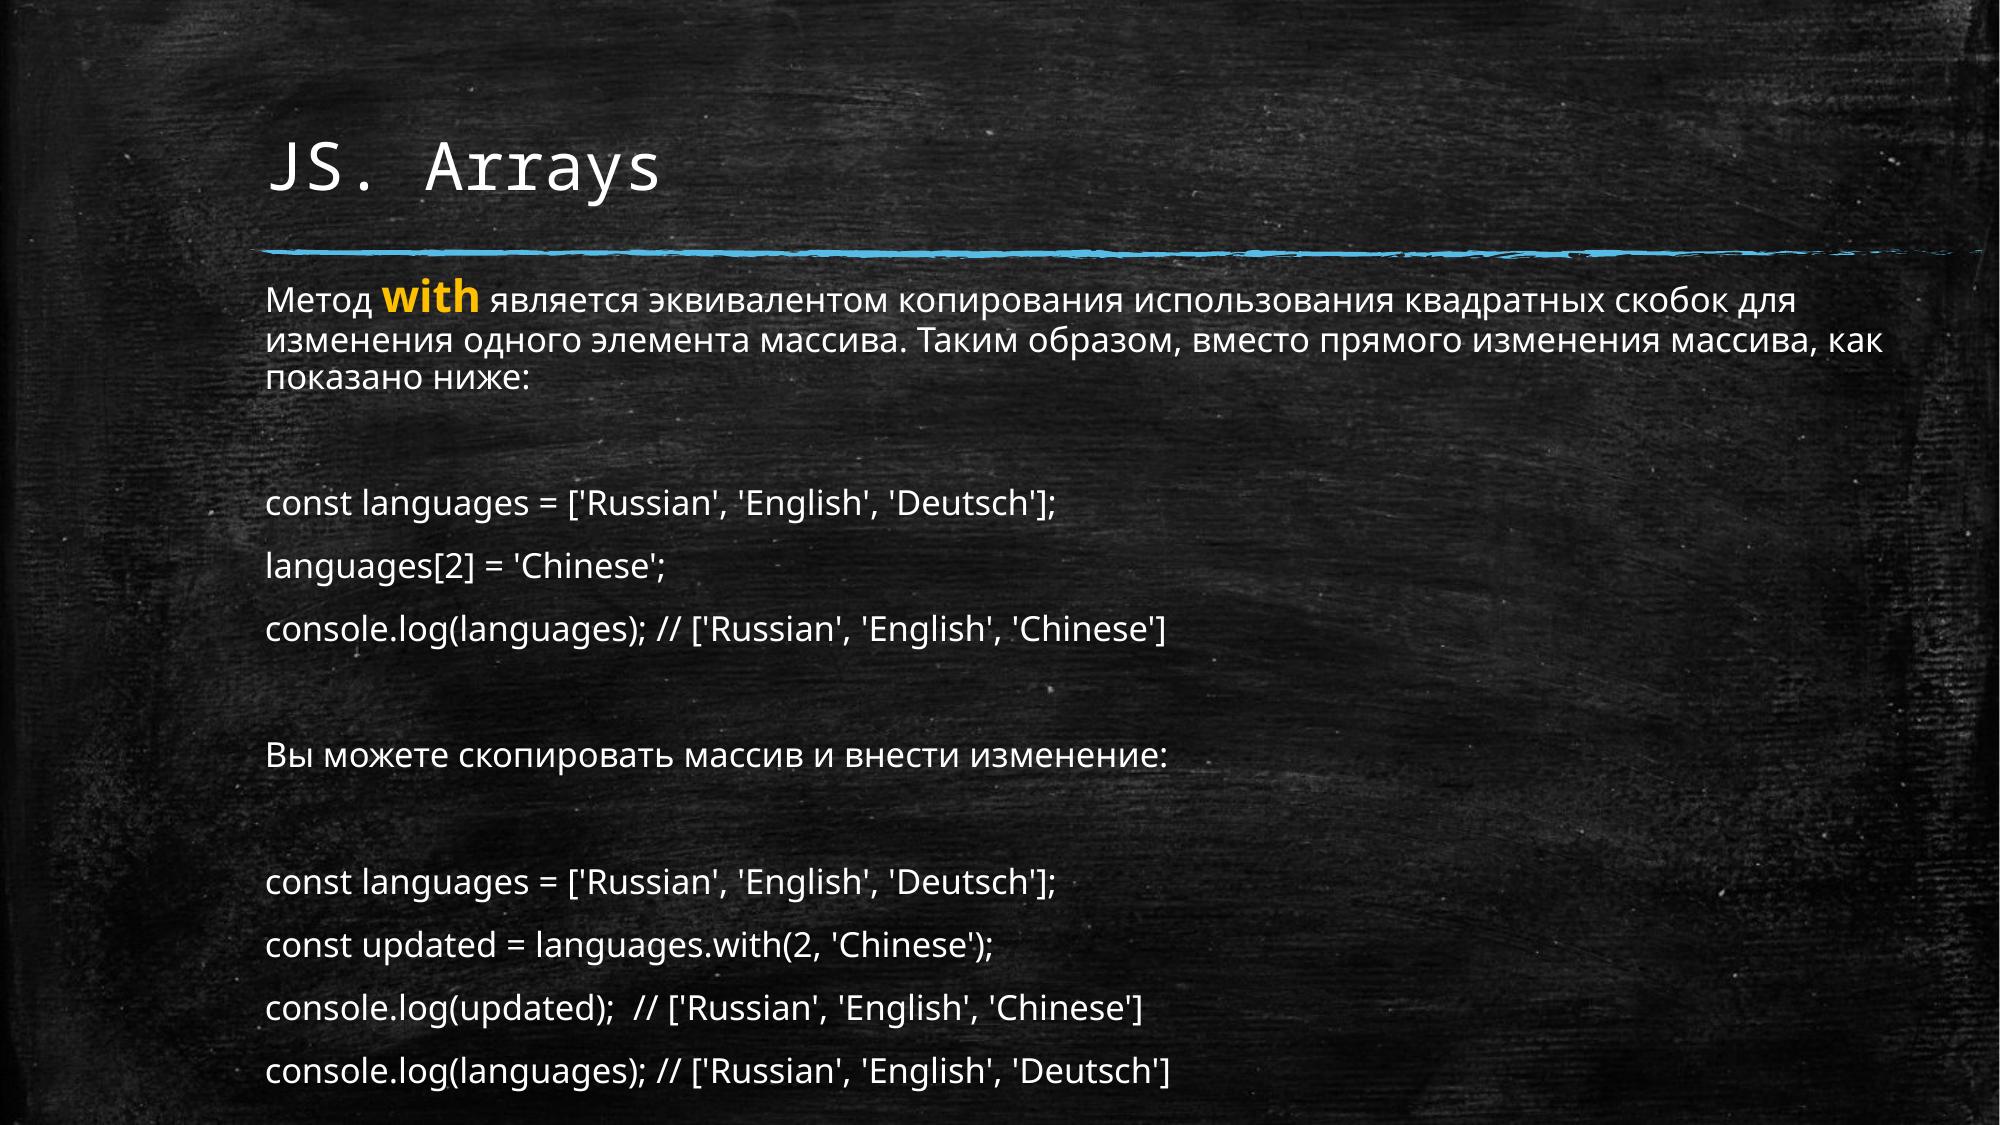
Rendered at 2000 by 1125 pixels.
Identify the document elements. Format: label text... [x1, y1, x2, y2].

title JS. Arrays [249, 45, 1750, 213]
list Метод with является эквивалентом копирования использования квадратных скобок для изменения одного элемента массива. Таким образом, вместо прямого изменения массива, как показано ниже: const languages = ['Russian', 'English', 'Deutsch']; languages[2] = 'Chinese'; console.log(languages); // ['Russian', 'English', 'Chinese'] Вы можете скопировать массив и внести изменение: const languages = ['Russian', 'English', 'Deutsch']; const updated = languages.with(2, 'Chinese'); console.log(updated); // ['Russian', 'English', 'Chinese'] console.log(languages); // ['Russian', 'English', 'Deutsch'] [249, 267, 1910, 1106]
